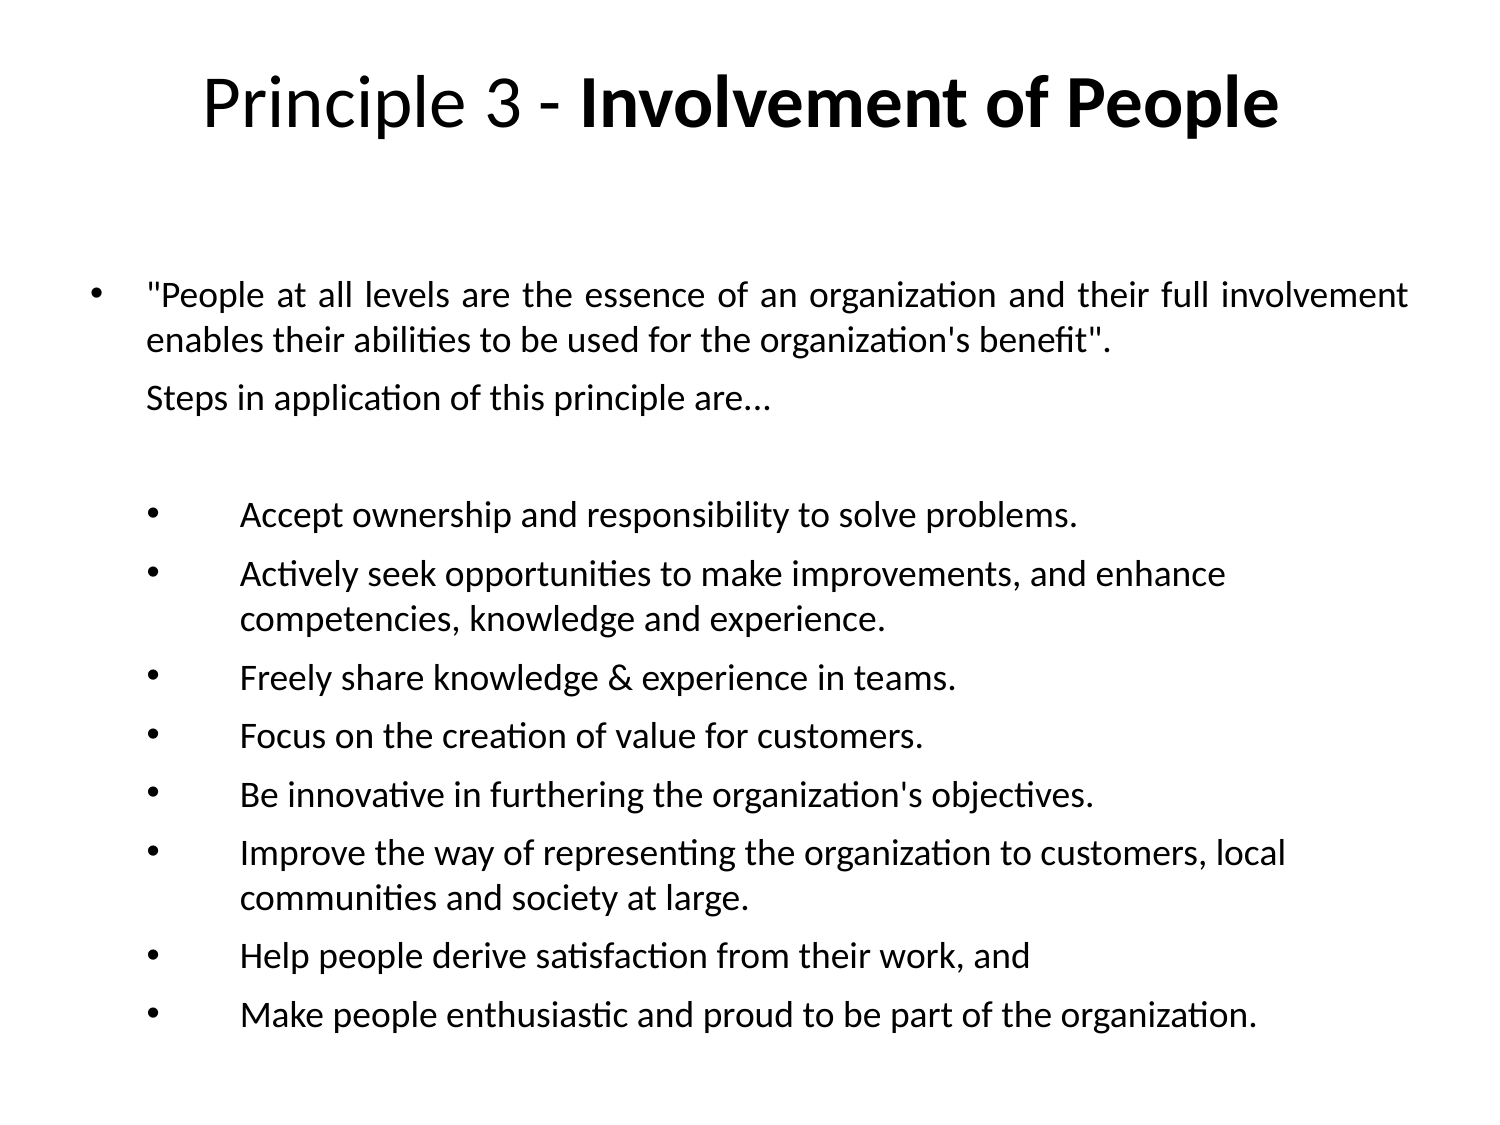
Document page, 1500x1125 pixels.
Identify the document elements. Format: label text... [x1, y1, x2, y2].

text_box "People at all levels are the essence of an organization and their full involvement enables their abilities to be used for the organization's benefit". Steps in application of this principle are... Accept ownership and responsibility to solve problems. Actively seek opportunities to make improvements, and enhance competencies, knowledge and experience. Freely share knowledge & experience in teams. Focus on the creation of value for customers. Be innovative in furthering the organization's objectives. Improve the way of representing the organization to customers, local communities and society at large. Help people derive satisfaction from their work, and Make people enthusiastic and proud to be part of the organization. [74, 262, 1425, 1075]
title Principle 3 - Involvement of People [75, 45, 1425, 233]
